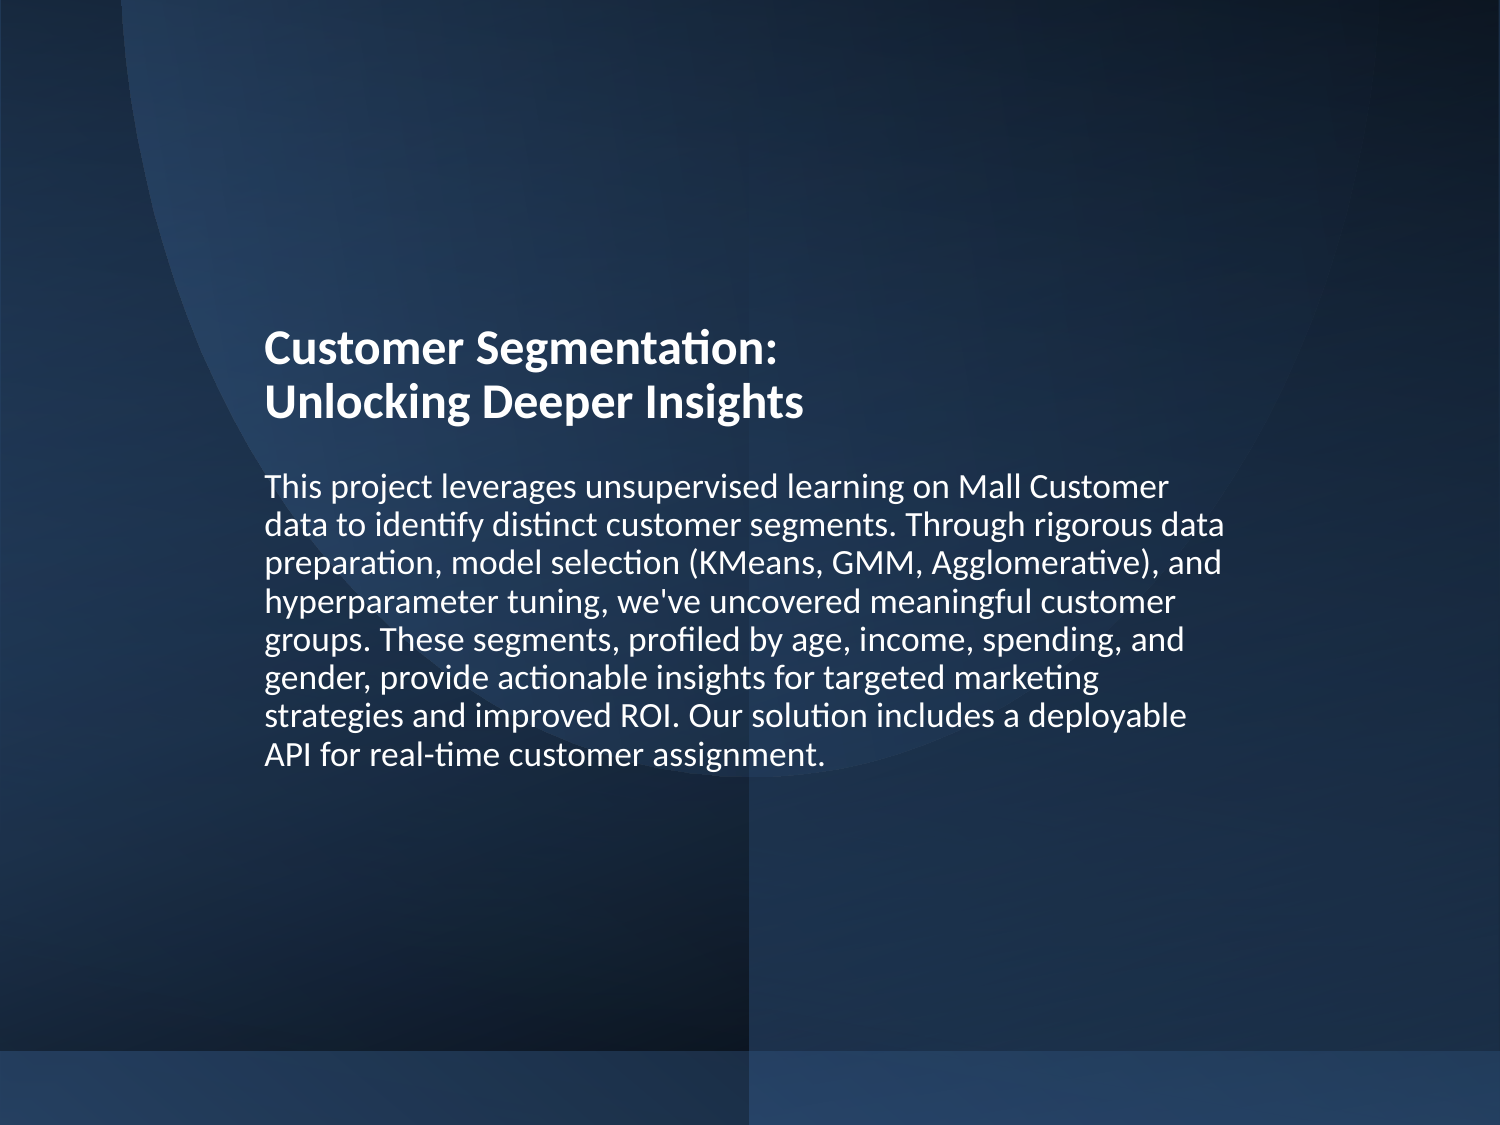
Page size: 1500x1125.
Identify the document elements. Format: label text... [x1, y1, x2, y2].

text_box [0, 0, 1500, 1125]
title Customer Segmentation: Unlocking Deeper Insights This project leverages unsupervised learning on Mall Customer data to identify distinct customer segments. Through rigorous data preparation, model selection (KMeans, GMM, Agglomerative), and hyperparameter tuning, we've uncovered meaningful customer groups. These segments, profiled by age, income, spending, and gender, provide actionable insights for targeted marketing strategies and improved ROI. Our solution includes a deployable API for real-time customer assignment. [249, 169, 1252, 965]
text_box [119, 0, 1381, 451]
